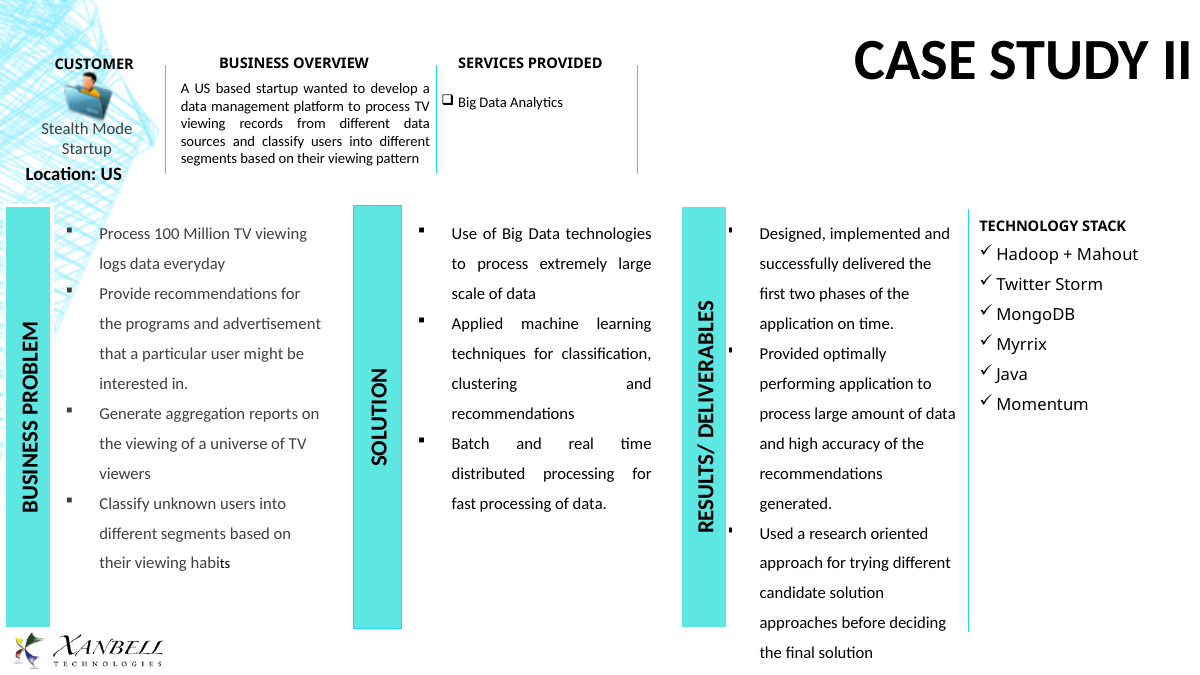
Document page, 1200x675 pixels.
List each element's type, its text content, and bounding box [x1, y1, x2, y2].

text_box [680, 205, 973, 665]
text_box Big Data Analytics [441, 79, 637, 117]
text_box CUSTOMER [12, 50, 176, 78]
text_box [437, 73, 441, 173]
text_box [4, 205, 341, 665]
text_box CASE STUDY II [788, 0, 1200, 126]
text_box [353, 205, 667, 665]
text_box A US based startup wanted to develop a data management platform to process TV viewing records from different data sources and classify users into different segments based on their viewing pattern [170, 73, 436, 173]
picture [0, 0, 1200, 675]
text_box BUSINESS OVERVIEW [210, 49, 407, 73]
text_box Stealth Mode Startup [32, 113, 142, 163]
text_box TECHNOLOGY STACK Hadoop + Mahout Twitter Storm MongoDB Myrrix Java Momentum [970, 203, 1194, 445]
text_box SERVICES PROVIDED [432, 49, 629, 77]
text_box Location: US [16, 157, 142, 189]
